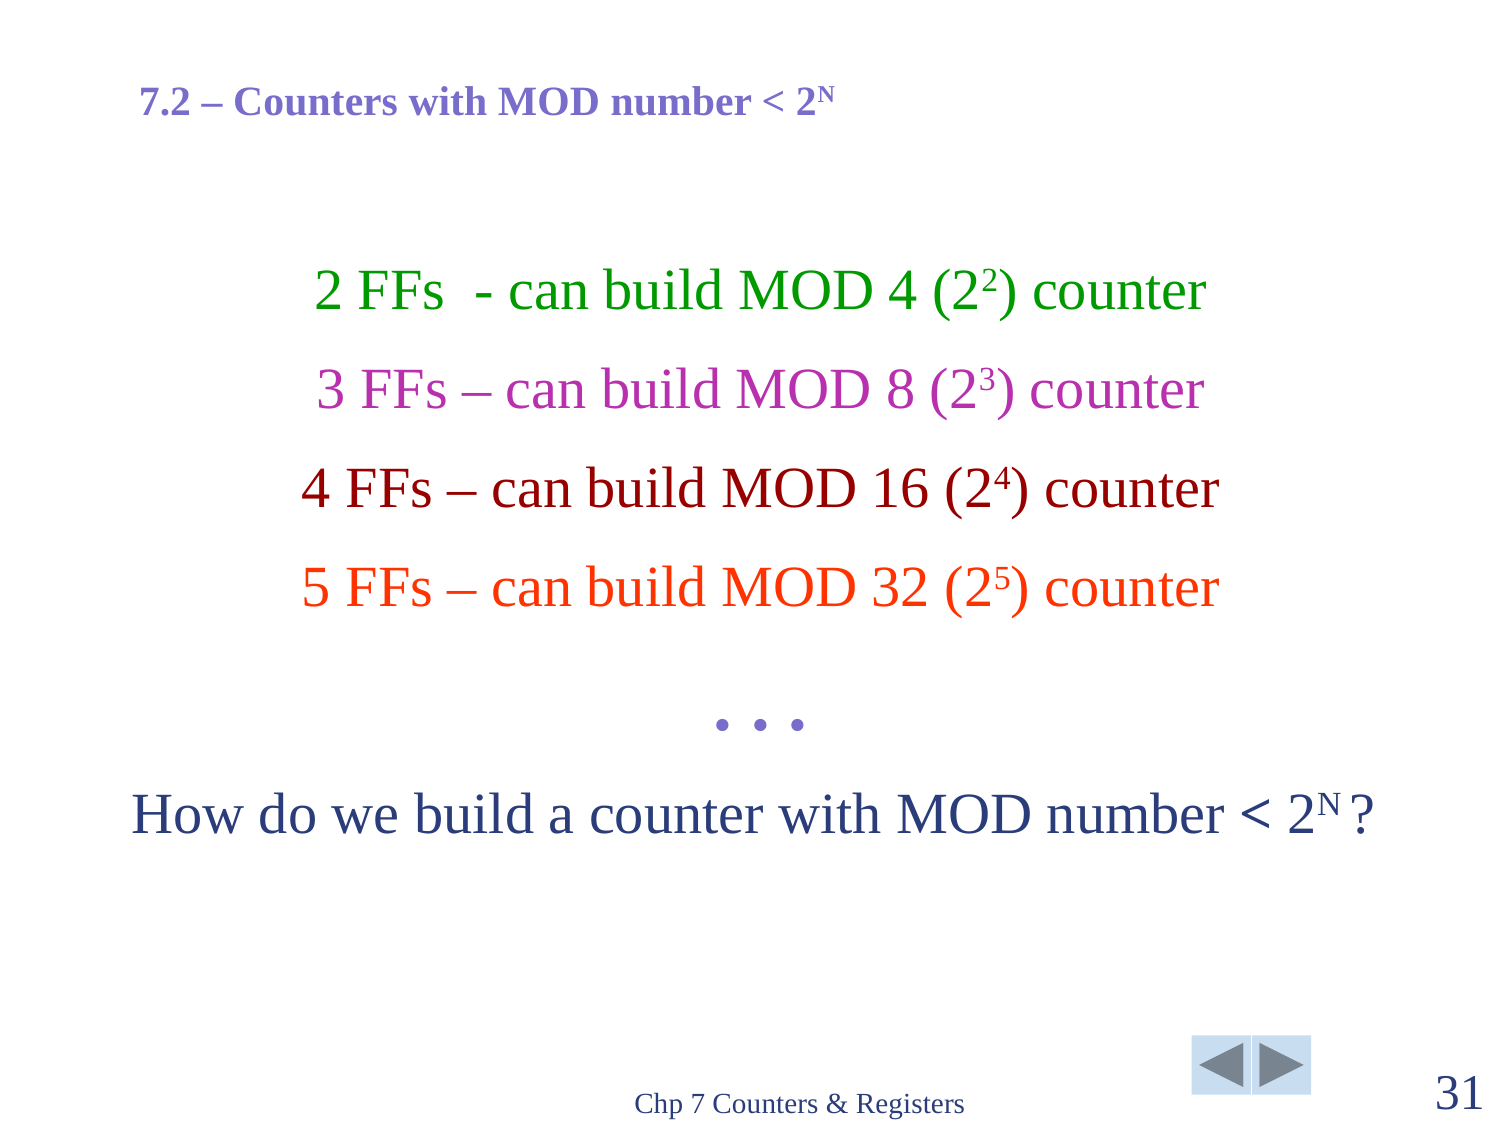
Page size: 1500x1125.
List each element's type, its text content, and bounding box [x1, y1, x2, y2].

text_box 2 FFs - can build MOD 4 (22) counter 3 FFs – can build MOD 8 (23) counter 4 FFs – can build MOD 16 (24) counter 5 FFs – can build MOD 32 (25) counter . . . How do we build a counter with MOD number < 2N ? [97, 243, 1424, 853]
slide_number 31 [1349, 1051, 1500, 1125]
footer Chp 7 Counters & Registers [562, 1051, 1038, 1125]
text_box 7.2 – Counters with MOD number < 2N [123, 66, 963, 132]
